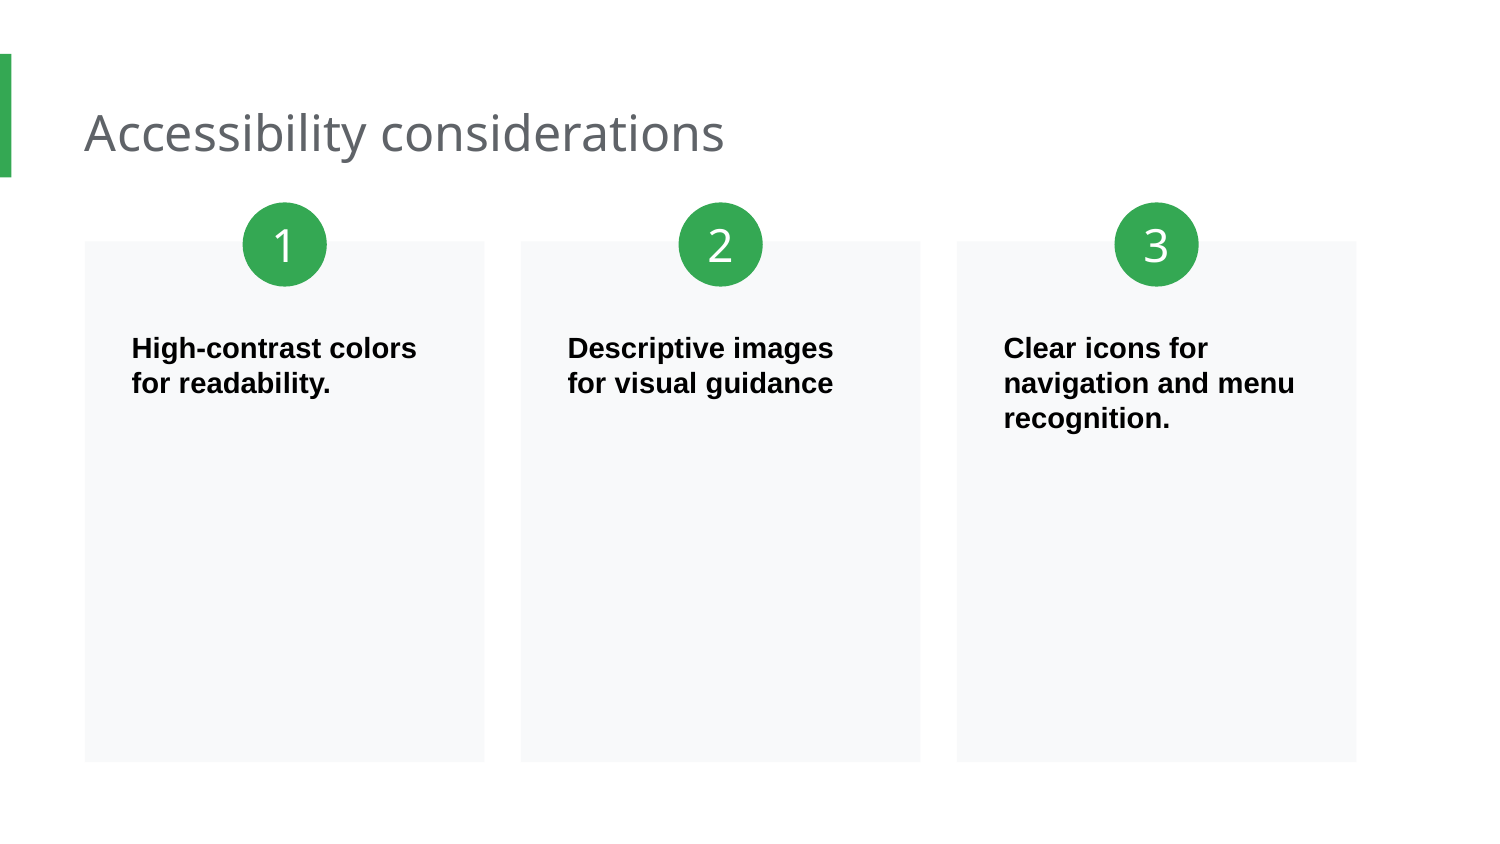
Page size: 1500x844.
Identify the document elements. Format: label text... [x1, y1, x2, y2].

text_box Accessibility considerations [84, 85, 1234, 176]
text_box [520, 241, 921, 763]
text_box 3 [1114, 202, 1199, 287]
text_box 1 [242, 202, 327, 287]
text_box High-contrast colors for readability. [116, 314, 453, 415]
text_box [84, 241, 485, 763]
text_box 2 [678, 202, 763, 287]
text_box Clear icons for navigation and menu recognition. [988, 314, 1325, 450]
text_box Descriptive images for visual guidance [552, 314, 889, 415]
text_box [956, 241, 1357, 763]
